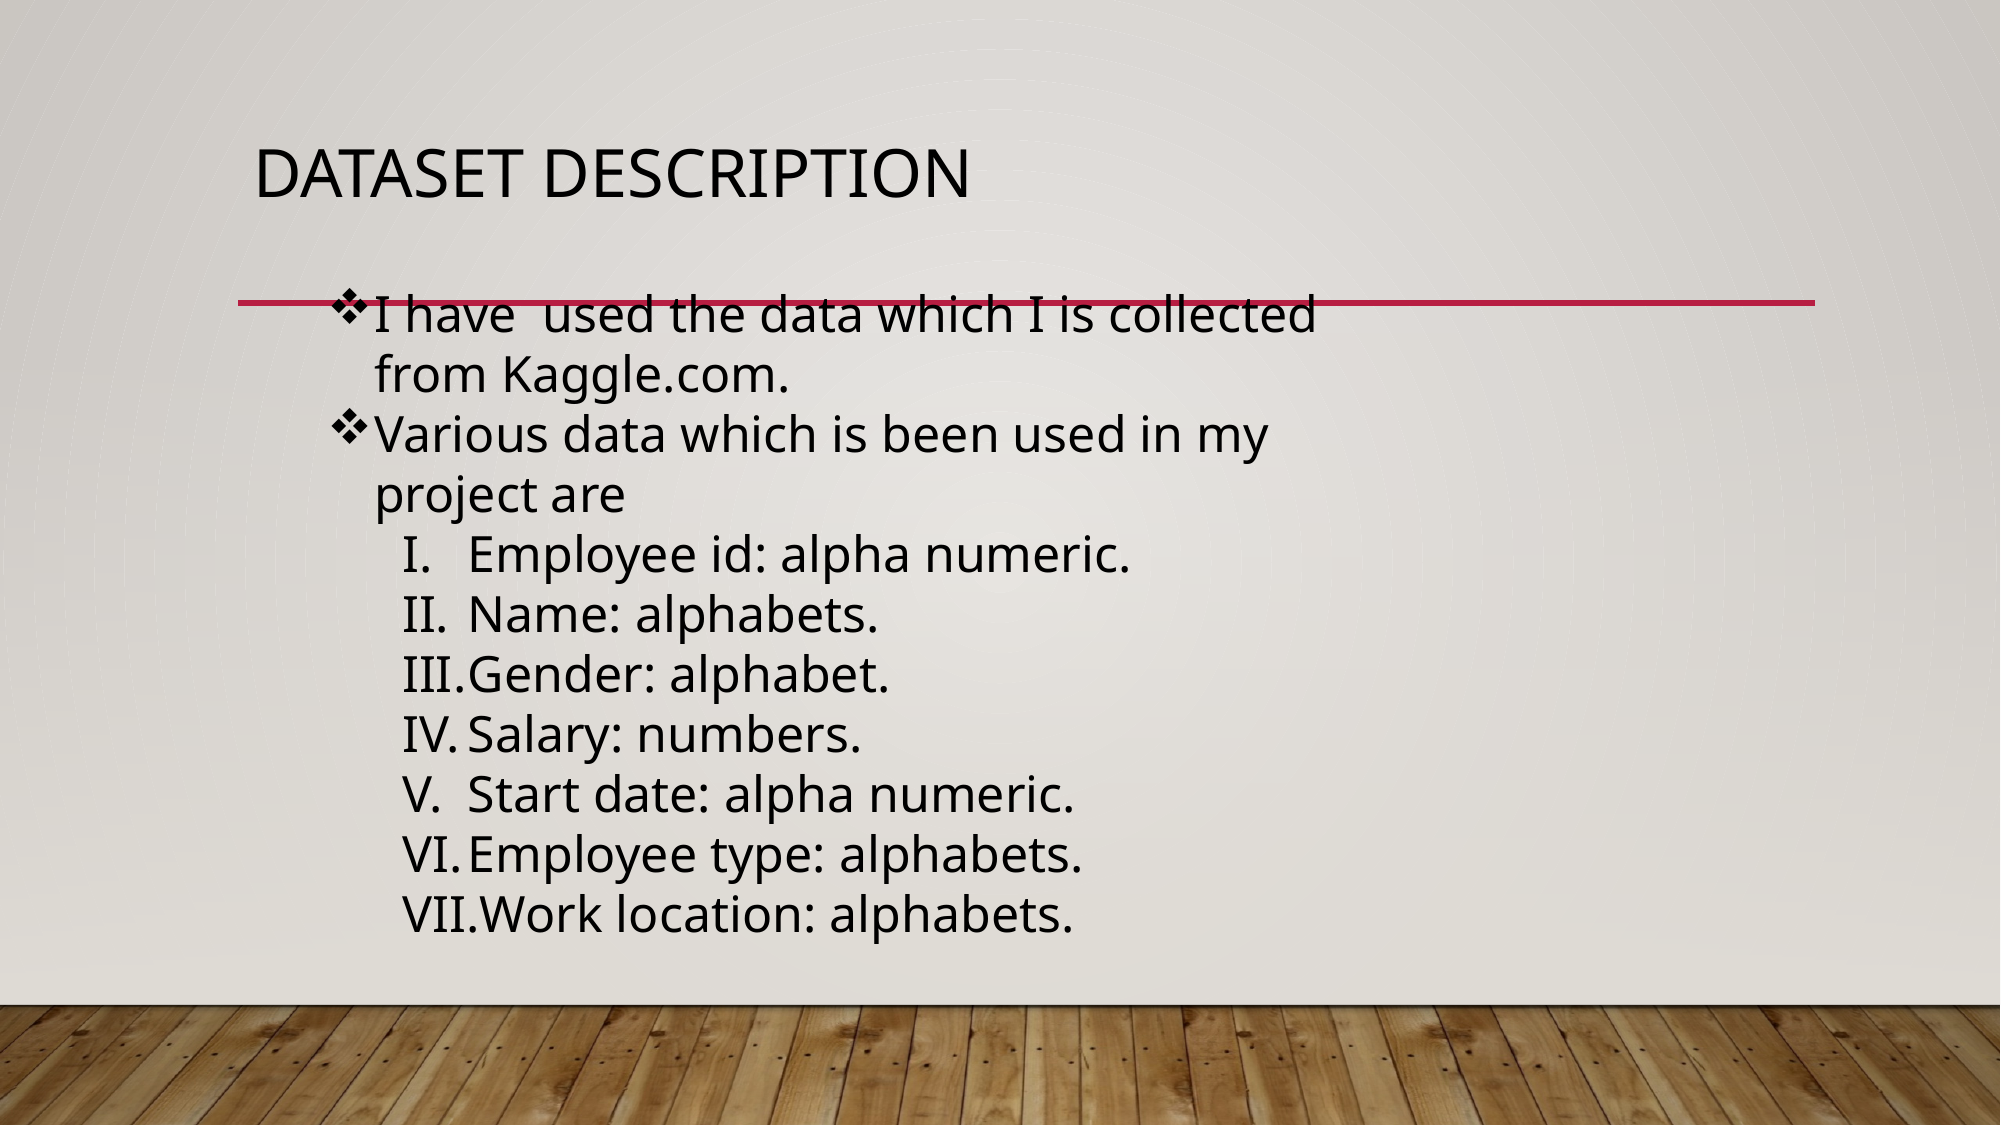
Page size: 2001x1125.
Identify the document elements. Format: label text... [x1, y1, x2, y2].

picture [0, 1005, 2000, 1125]
title Dataset Description [238, 131, 1814, 305]
text_box I have used the data which I is collected from Kaggle.com. Various data which is been used in my project are Employee id: alpha numeric. Name: alphabets. Gender: alphabet. Salary: numbers. Start date: alpha numeric. Employee type: alphabets. Work location: alphabets. [312, 274, 1400, 995]
